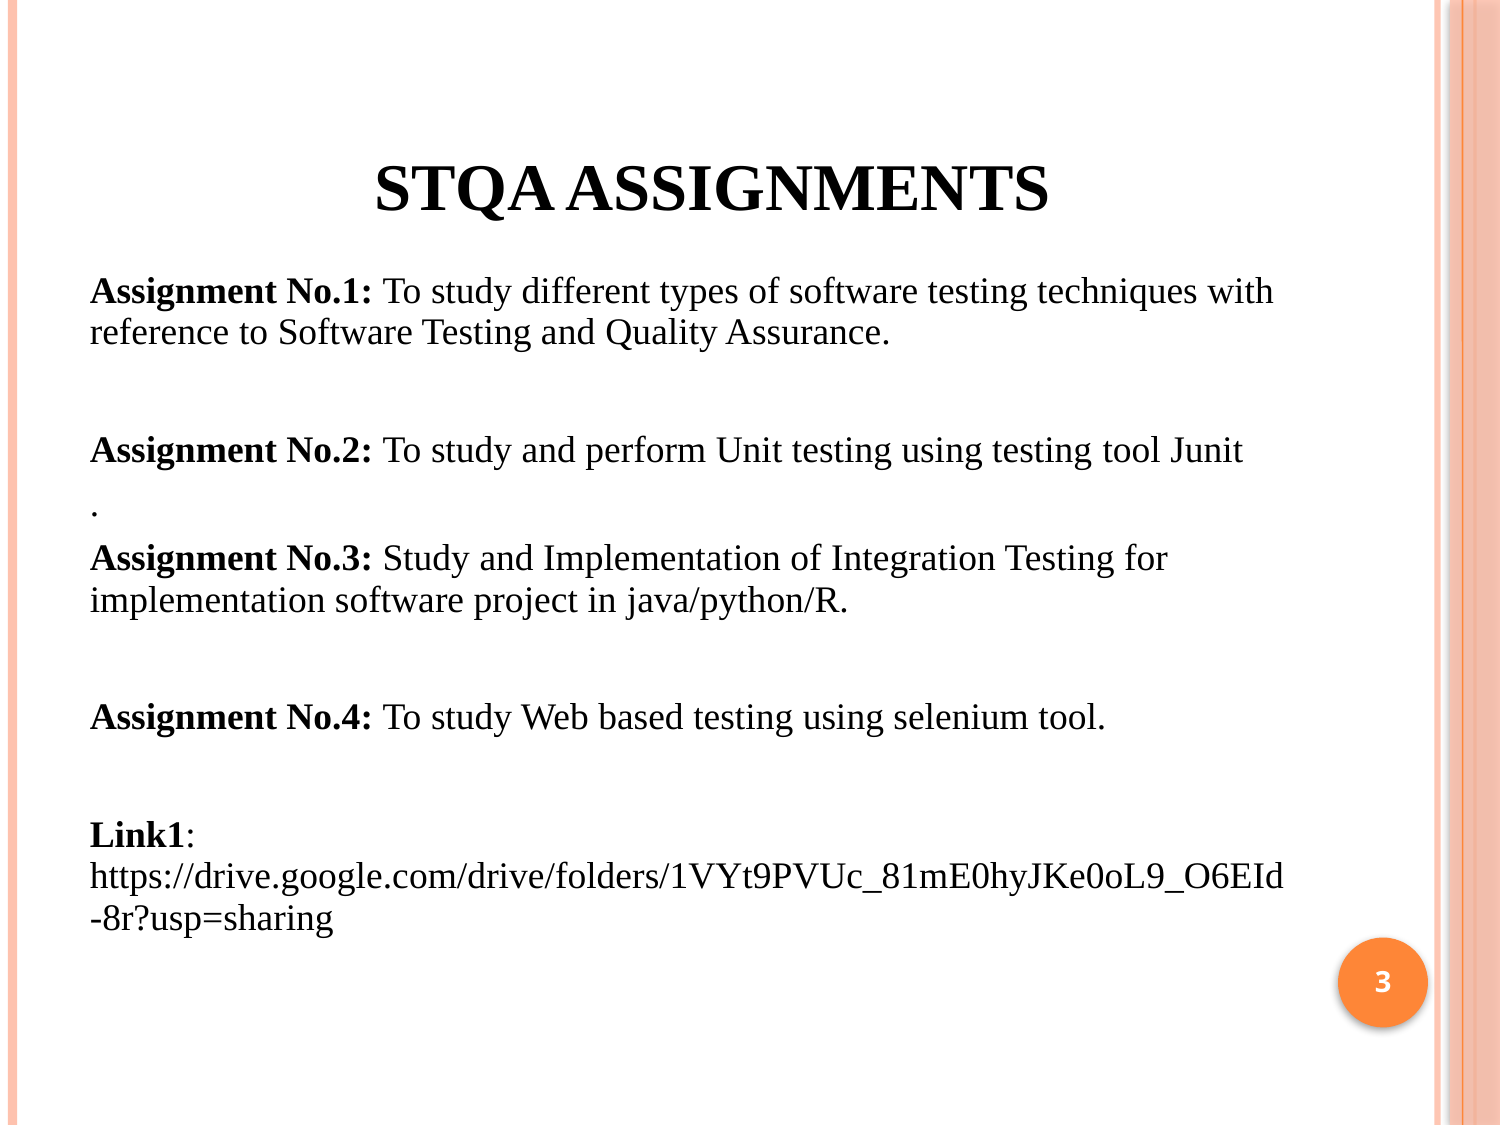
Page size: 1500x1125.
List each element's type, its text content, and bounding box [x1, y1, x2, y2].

text_box Assignment No.1: To study different types of software testing techniques with reference to Software Testing and Quality Assurance. Assignment No.2: To study and perform Unit testing using testing tool Junit . Assignment No.3: Study and Implementation of Integration Testing for implementation software project in java/python/R. Assignment No.4: To study Web based testing using selenium tool. Link1: https://drive.google.com/drive/folders/1VYt9PVUc_81mE0hyJKe0oL9_O6EId-8r?usp=sharing [74, 262, 1300, 1062]
text_box 3 [1333, 940, 1434, 1027]
text_box STQA ASSIGNMENTS [74, 45, 1300, 233]
